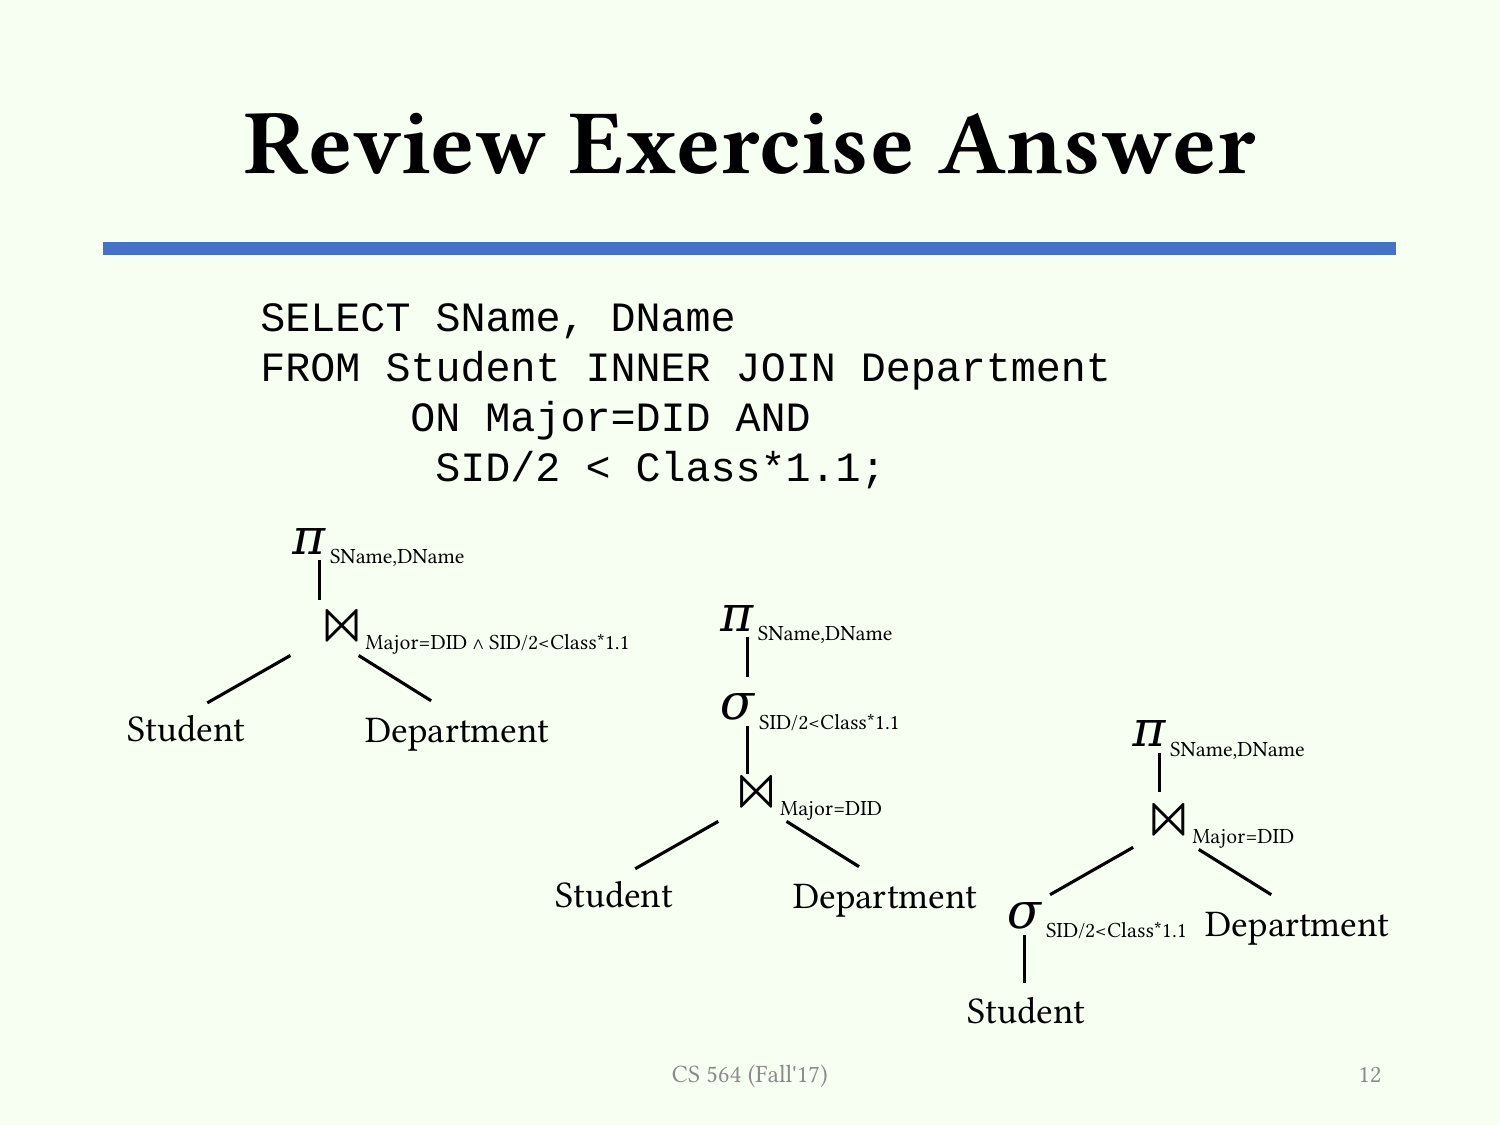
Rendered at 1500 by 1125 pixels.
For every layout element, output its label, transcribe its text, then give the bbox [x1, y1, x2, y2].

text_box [915, 704, 1327, 1043]
slide_number 12 [1059, 1042, 1397, 1103]
footer CS 564 (Fall'17) [496, 1042, 1004, 1103]
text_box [156, 512, 487, 762]
title Review Exercise Answer [103, 35, 1397, 253]
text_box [584, 588, 915, 928]
text_box SELECT SName, DName FROM Student INNER JOIN Department ON Major=DID AND SID/2 < Class*1.1; [245, 282, 1255, 498]
